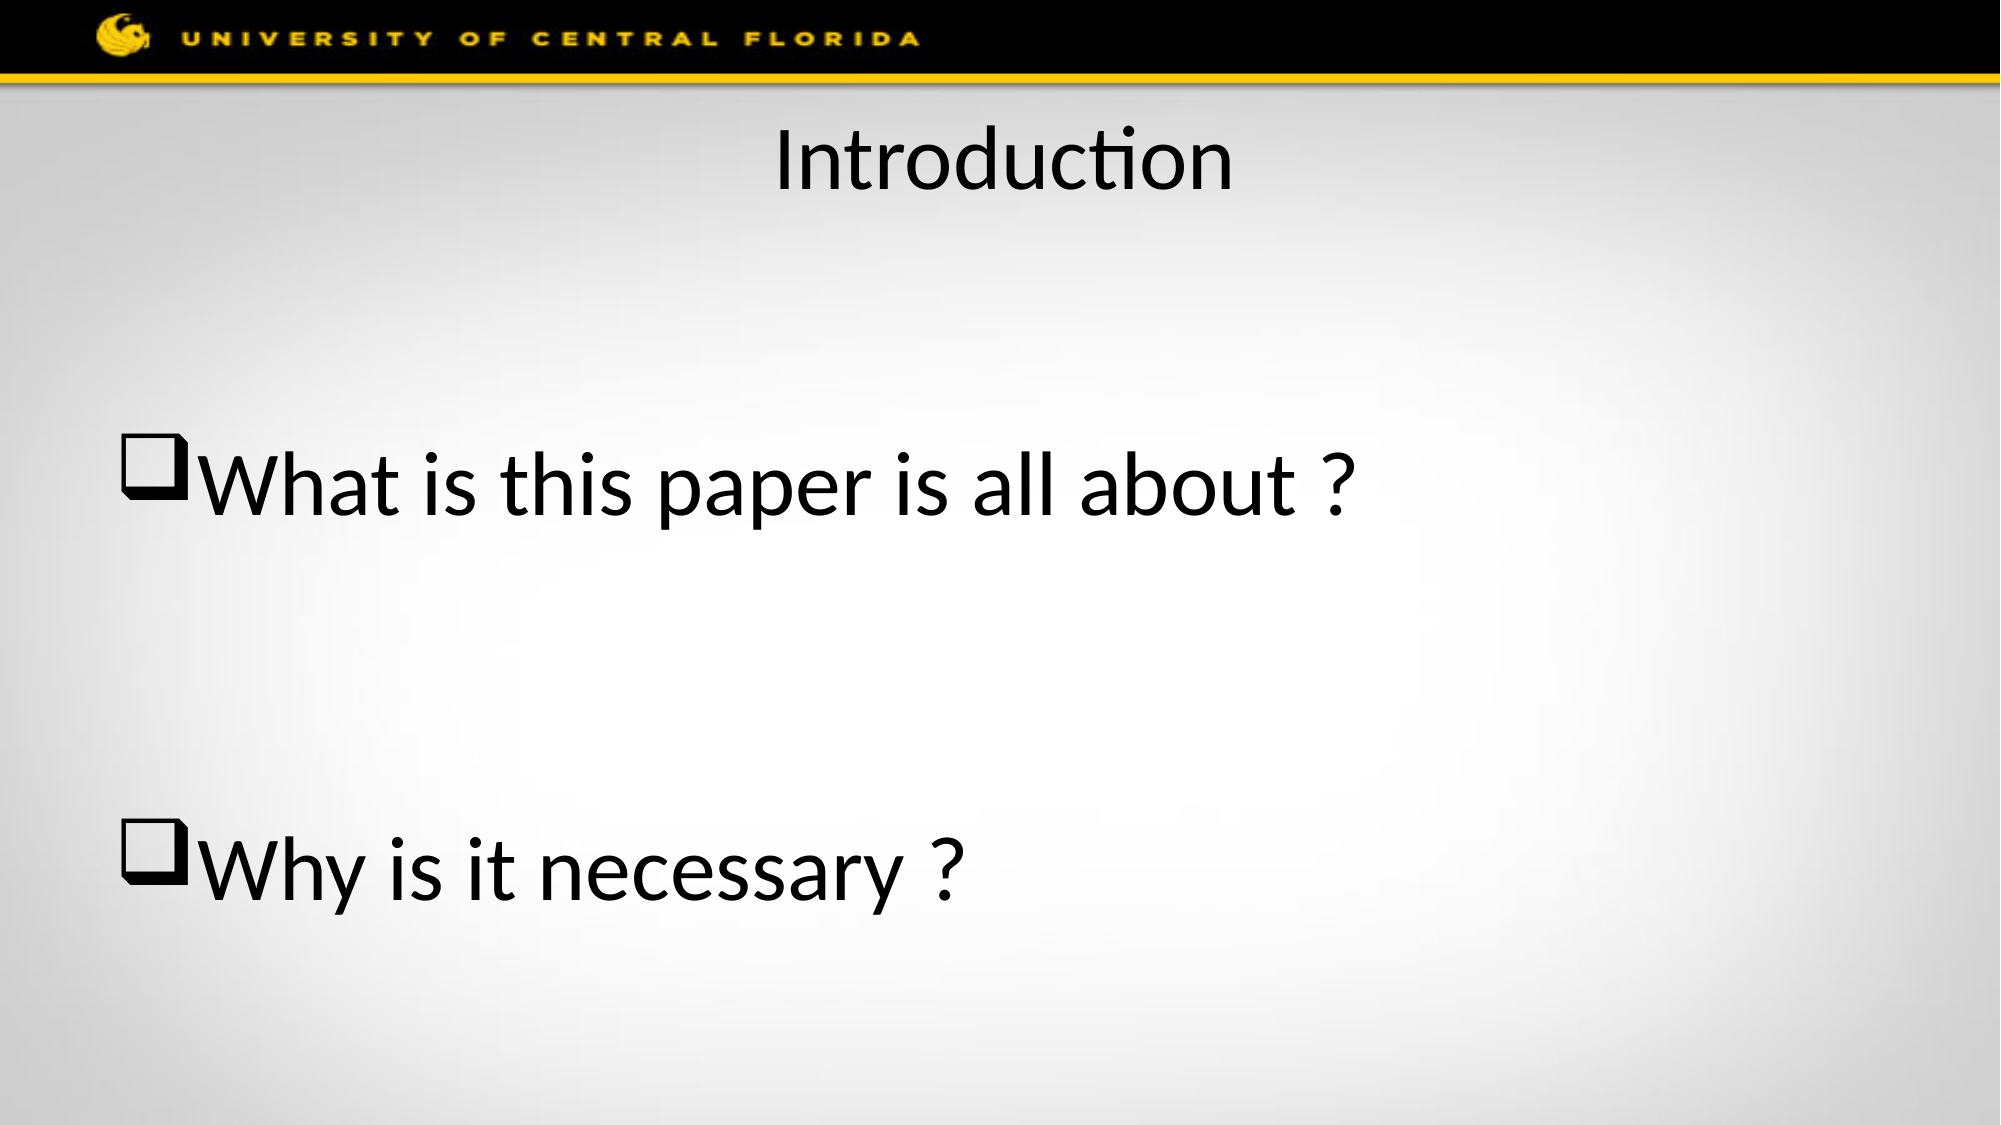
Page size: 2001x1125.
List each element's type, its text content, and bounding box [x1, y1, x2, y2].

title Introduction [180, 33, 1830, 272]
list What is this paper is all about ? Why is it necessary ? [99, 287, 1900, 1005]
picture [0, 0, 2000, 1125]
